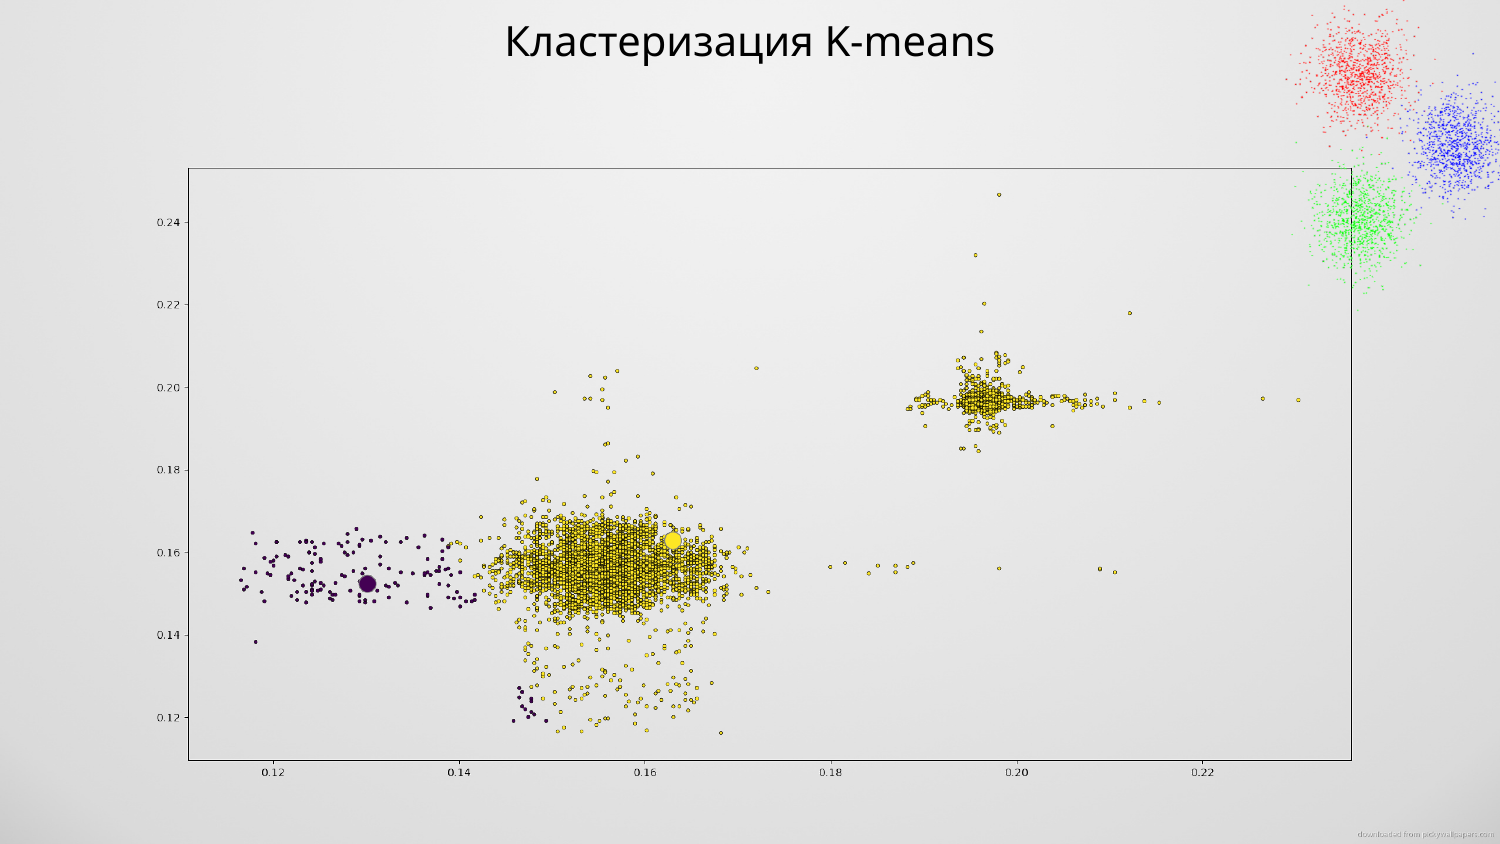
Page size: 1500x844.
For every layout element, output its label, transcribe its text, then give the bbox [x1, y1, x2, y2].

picture [0, 0, 1500, 844]
text_box Кластеризация K-means [0, 0, 1205, 73]
